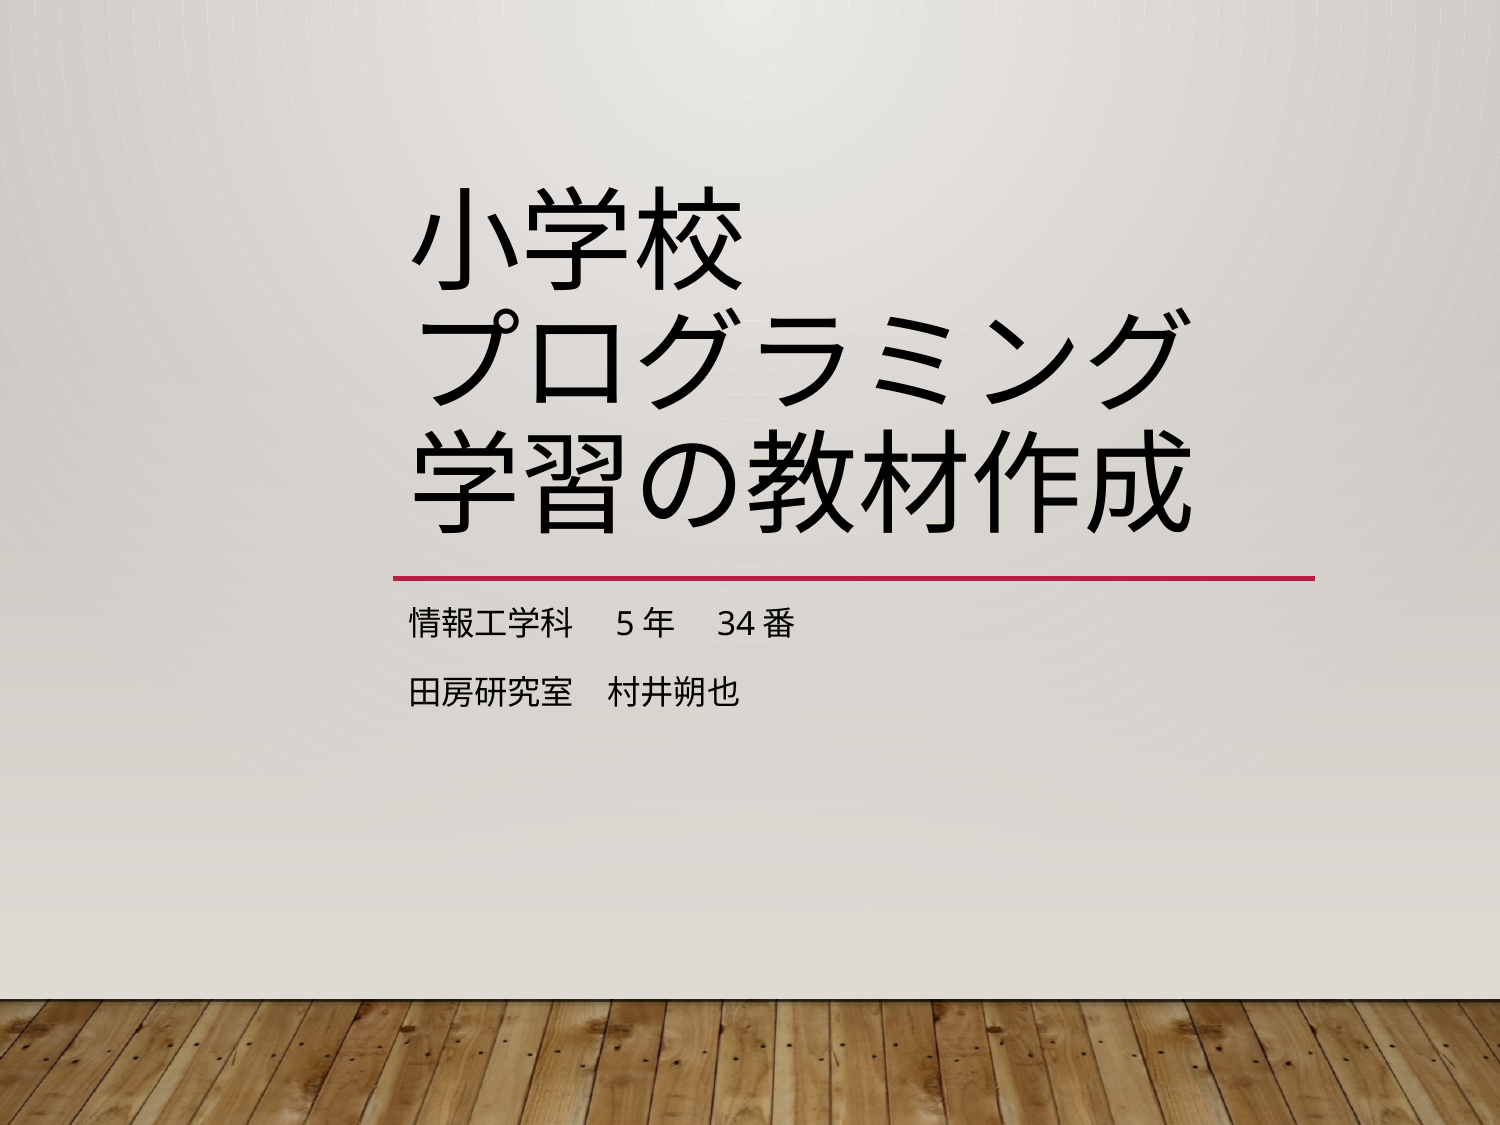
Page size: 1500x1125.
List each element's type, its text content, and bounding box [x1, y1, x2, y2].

picture [0, 999, 1500, 1125]
subtitle 情報工学科 5年 34番 田房研究室 村井朔也 [393, 579, 1315, 740]
title 小学校 プログラミング学習の教材作成 [393, 131, 1315, 549]
